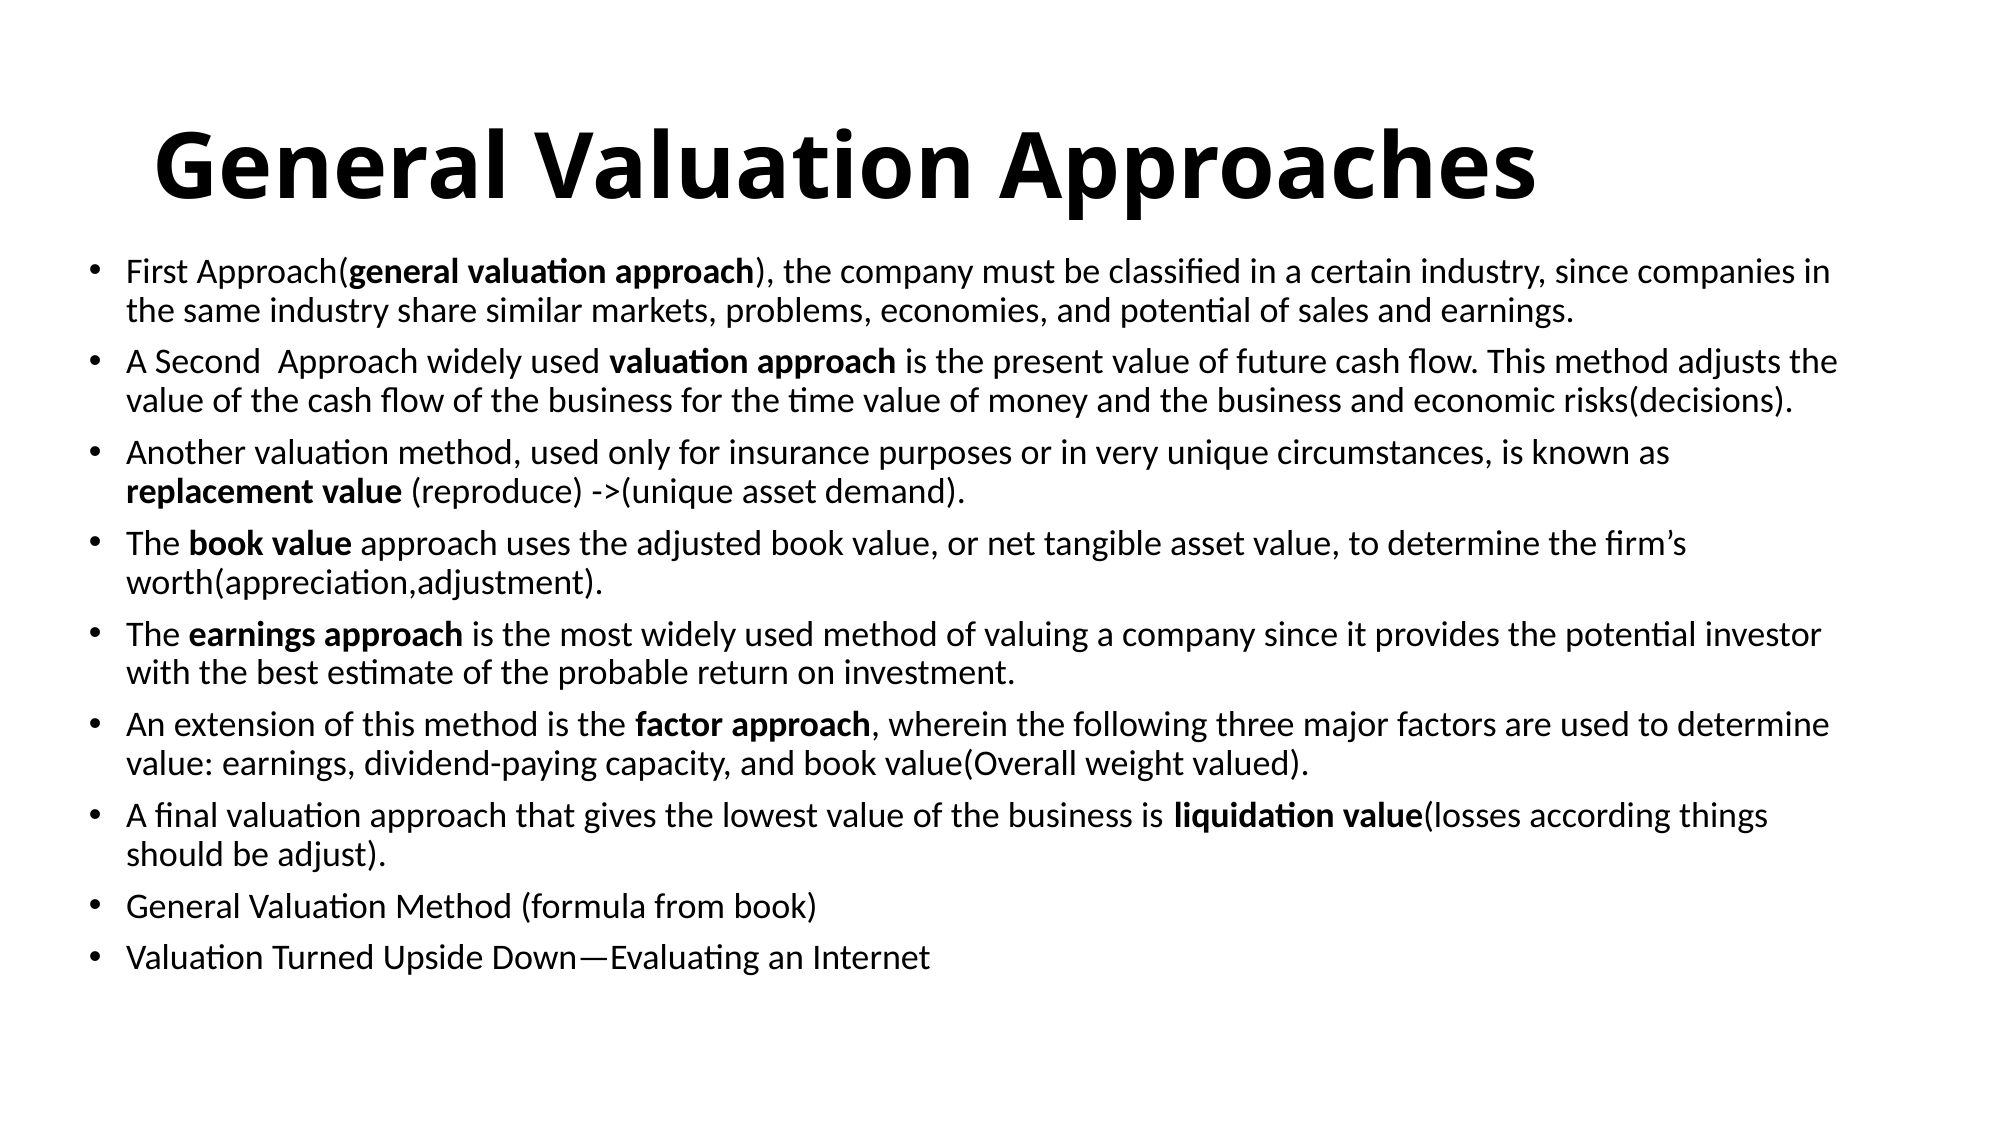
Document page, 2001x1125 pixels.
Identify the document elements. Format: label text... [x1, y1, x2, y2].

list First Approach(general valuation approach), the company must be classified in a certain industry, since companies in the same industry share similar markets, problems, economies, and potential of sales and earnings. A Second Approach widely used valuation approach is the present value of future cash flow. This method adjusts the value of the cash flow of the business for the time value of money and the business and economic risks(decisions). Another valuation method, used only for insurance purposes or in very unique circumstances, is known as replacement value (reproduce) ->(unique asset demand). The book value approach uses the adjusted book value, or net tangible asset value, to determine the firm’s worth(appreciation,adjustment). The earnings approach is the most widely used method of valuing a company since it provides the potential investor with the best estimate of the probable return on investment. An extension of this method is the factor approach, wherein the following three major factors are used to determine value: earnings, dividend-paying capacity, and book value(Overall weight valued). A final valuation approach that gives the lowest value of the business is liquidation value(losses according things should be adjust). General Valuation Method (formula from book) Valuation Turned Upside Down—Evaluating an Internet [73, 244, 1863, 1014]
title General Valuation Approaches [137, 59, 1863, 244]
